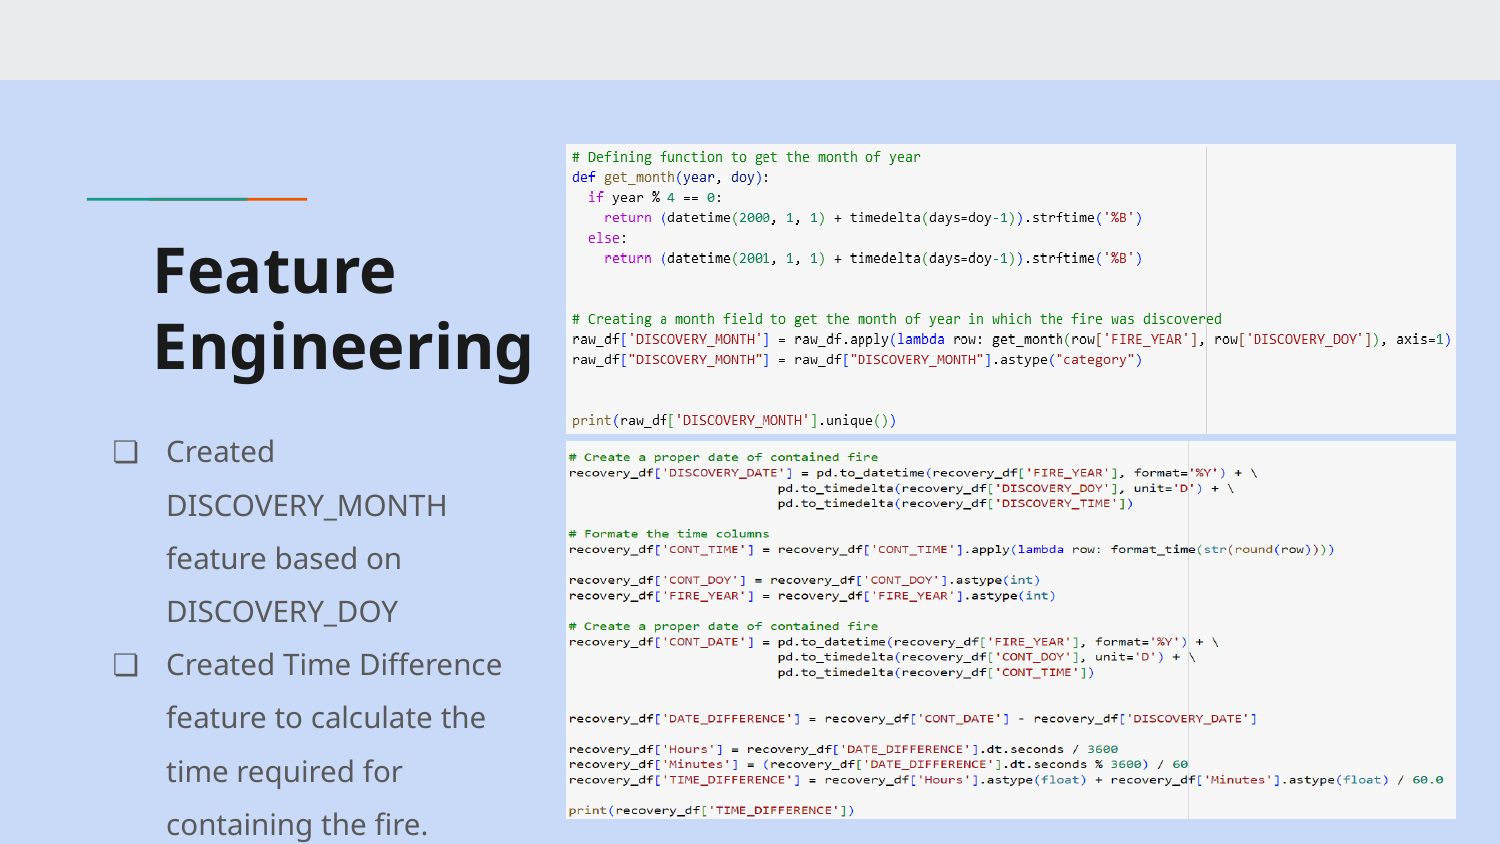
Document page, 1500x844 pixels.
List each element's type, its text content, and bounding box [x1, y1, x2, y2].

list Created DISCOVERY_MONTH feature based on DISCOVERY_DOY Created Time Difference feature to calculate the time required for containing the fire. [73, 400, 557, 844]
picture [565, 144, 1457, 434]
title Feature Engineering [138, 215, 563, 442]
picture [565, 441, 1457, 819]
